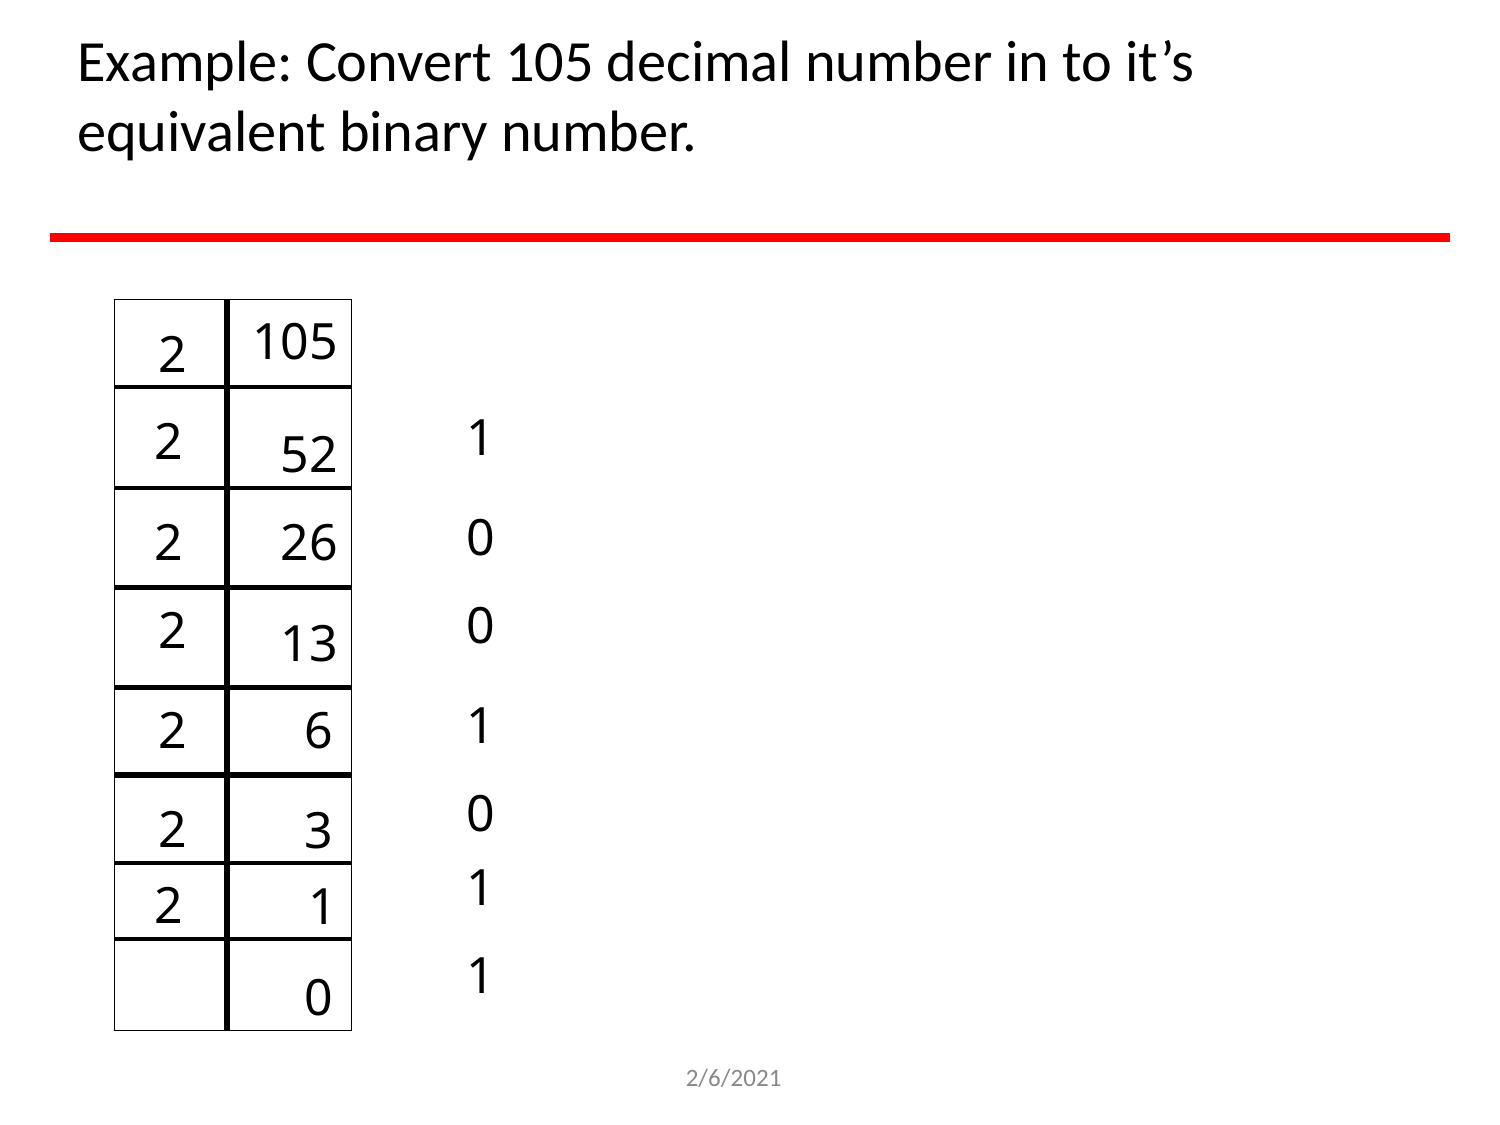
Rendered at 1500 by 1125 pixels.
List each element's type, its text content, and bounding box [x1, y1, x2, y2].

table_header 105 [230, 300, 351, 385]
table_cell 52 [230, 389, 351, 486]
table_cell 26 [230, 490, 351, 585]
table_cell 2 [115, 865, 224, 937]
table_cell 0 [230, 941, 351, 1030]
table_cell 2 [115, 490, 224, 585]
title Example: Convert 105 decimal number in to it’s equivalent binary number. [62, 21, 1437, 166]
text_box 1 0 0 1 0 1 1 [464, 403, 497, 1006]
table_cell 6 [230, 690, 351, 772]
table_cell [115, 941, 224, 1030]
table_cell 3 [230, 778, 351, 861]
table_cell 2 [115, 690, 224, 772]
table_header 2 [115, 300, 224, 385]
table_cell 13 [230, 590, 351, 685]
table_cell 2 [115, 389, 224, 486]
table_cell 1 [230, 865, 351, 937]
table_cell 2 [115, 590, 224, 685]
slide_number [683, 1060, 817, 1090]
table_cell 2 [115, 778, 224, 861]
